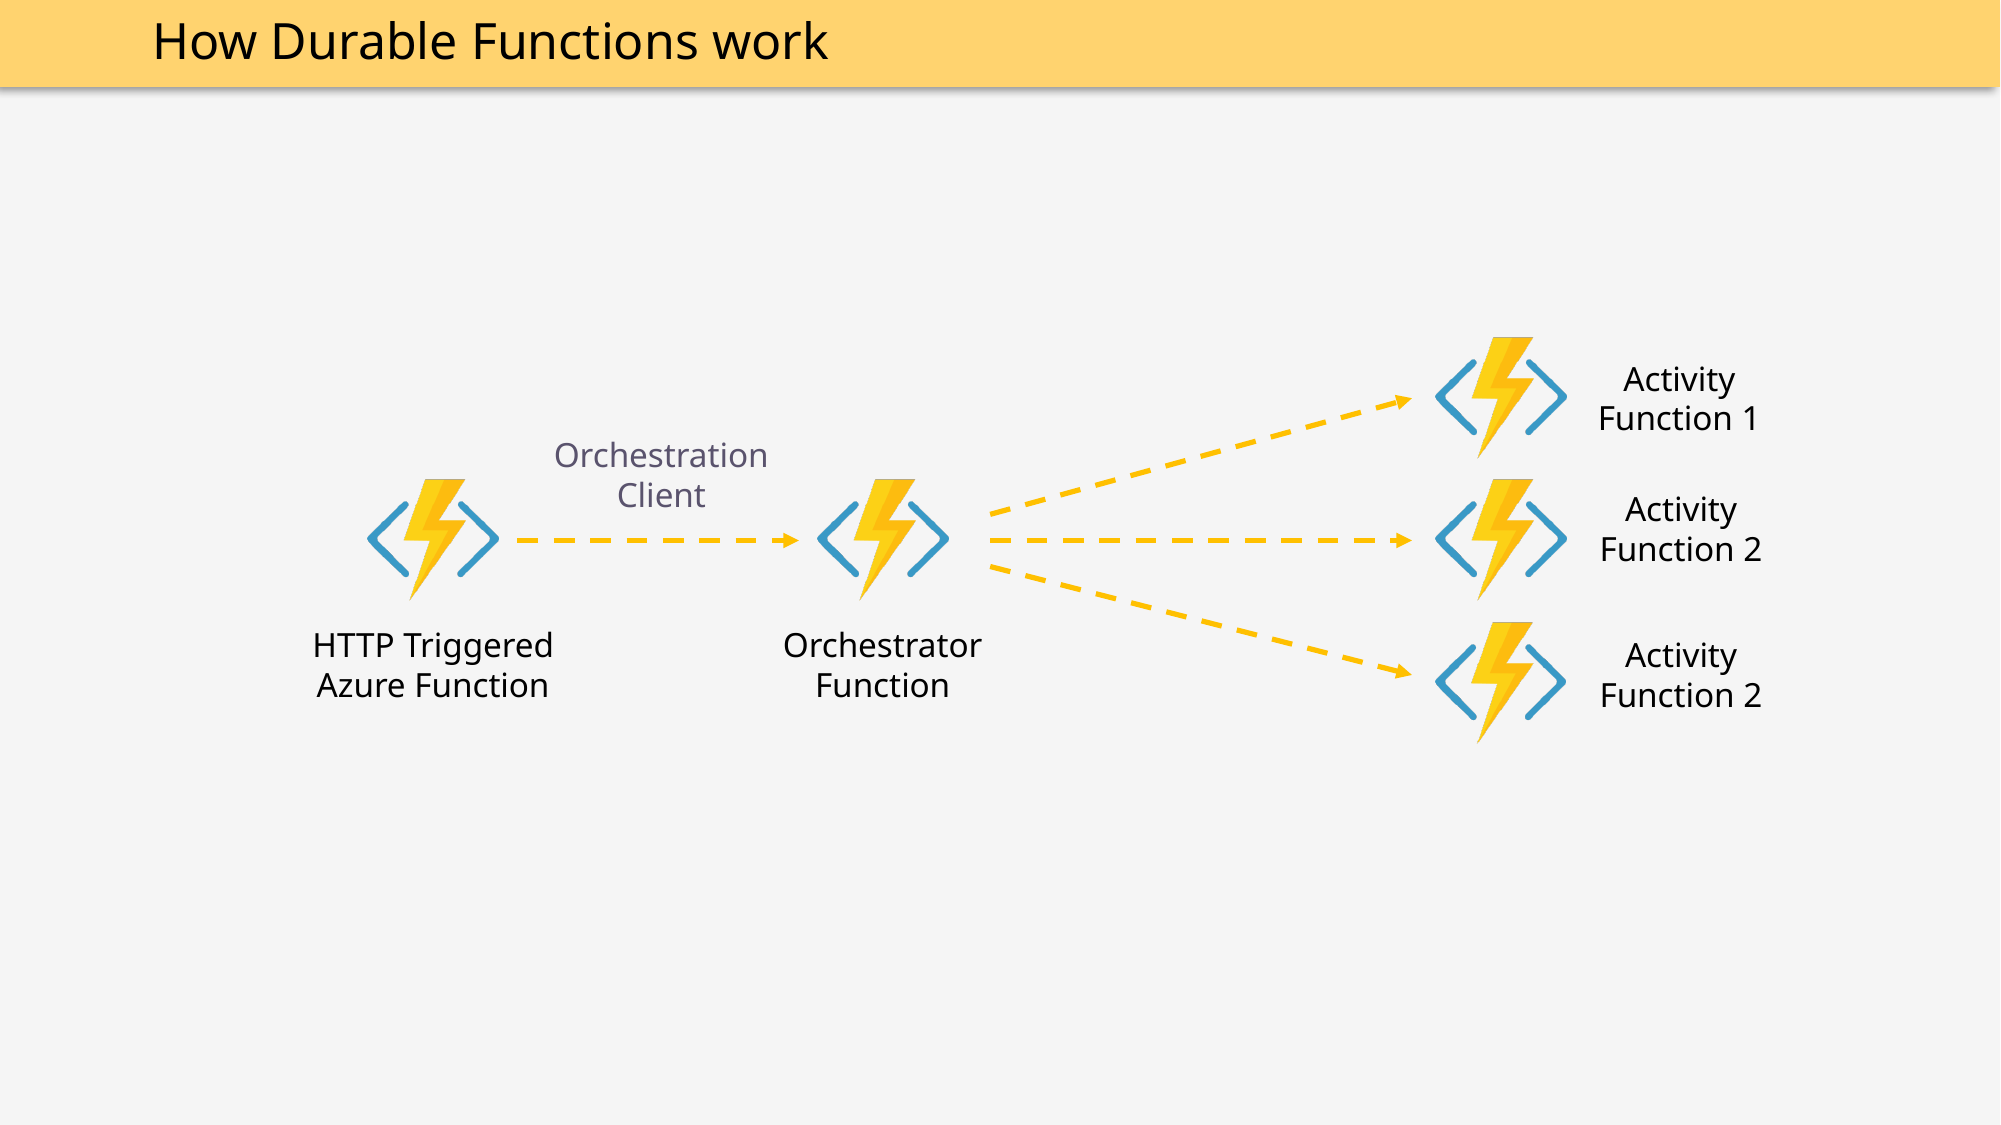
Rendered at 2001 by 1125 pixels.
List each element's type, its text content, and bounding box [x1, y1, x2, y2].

text_box Activity Function 2 [1584, 626, 1778, 722]
text_box Activity Function 1 [1583, 350, 1776, 445]
picture [816, 474, 949, 607]
picture [1434, 332, 1567, 465]
text_box HTTP Triggered Azure Function [297, 617, 570, 712]
picture [1434, 474, 1567, 607]
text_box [989, 397, 1413, 515]
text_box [989, 565, 1413, 676]
text_box Activity Function 2 [1584, 480, 1778, 575]
picture [1434, 616, 1567, 749]
list How Durable Functions work [137, 0, 1863, 87]
picture [367, 474, 500, 607]
text_box Orchestrator Function [768, 617, 998, 712]
text_box Orchestration Client [539, 426, 784, 522]
